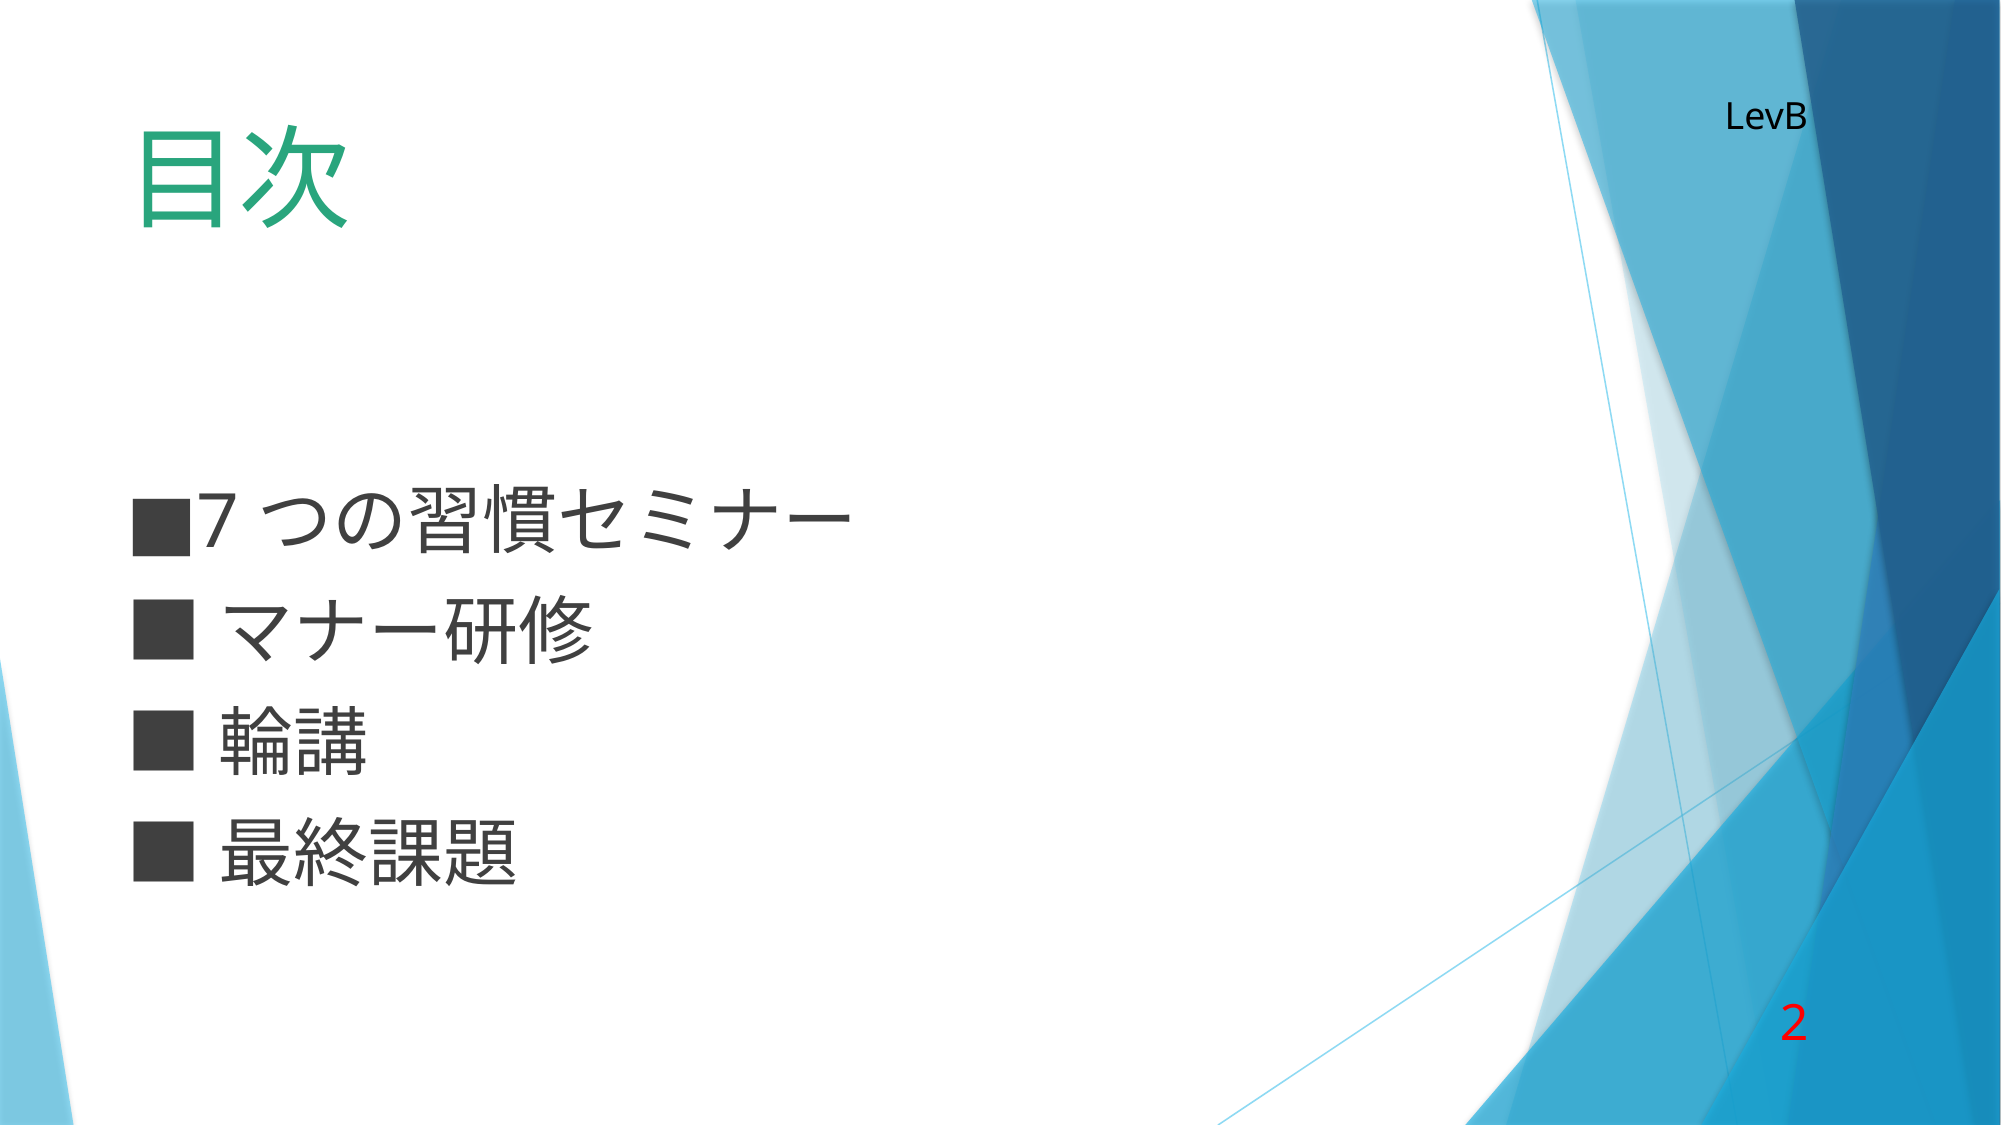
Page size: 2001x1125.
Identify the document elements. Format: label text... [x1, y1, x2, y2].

slide_number 2 [1711, 994, 1824, 1054]
list ■7つの習慣セミナー ■マナー研修 ■輪講 ■最終課題 [111, 354, 1522, 992]
title 目次 [111, 99, 1522, 317]
